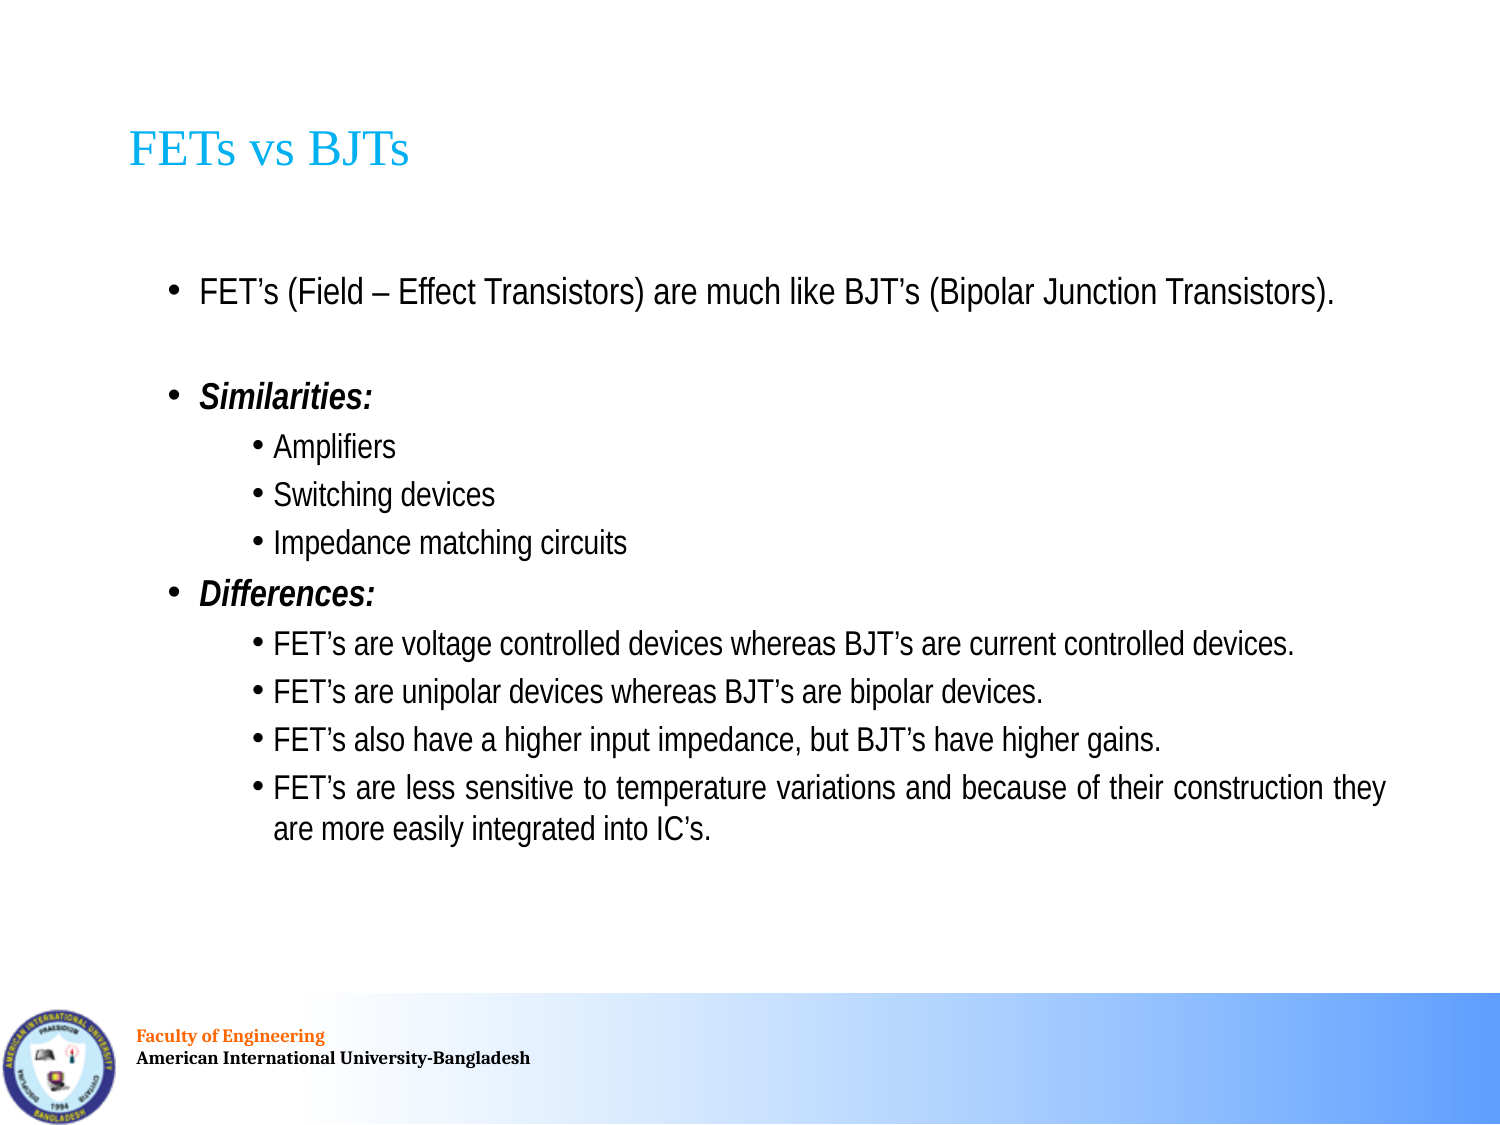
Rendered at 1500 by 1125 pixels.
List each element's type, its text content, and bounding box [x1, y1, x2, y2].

list FET’s (Field – Effect Transistors) are much like BJT’s (Bipolar Junction Transistors). Similarities: Amplifiers Switching devices Impedance matching circuits Differences: FET’s are voltage controlled devices whereas BJT’s are current controlled devices. FET’s are unipolar devices whereas BJT’s are bipolar devices. FET’s also have a higher input impedance, but BJT’s have higher gains. FET’s are less sensitive to temperature variations and because of their construction they are more easily integrated into IC’s. [152, 259, 1402, 930]
picture [0, 1007, 119, 1125]
title FETs vs BJTs [100, 94, 1320, 196]
